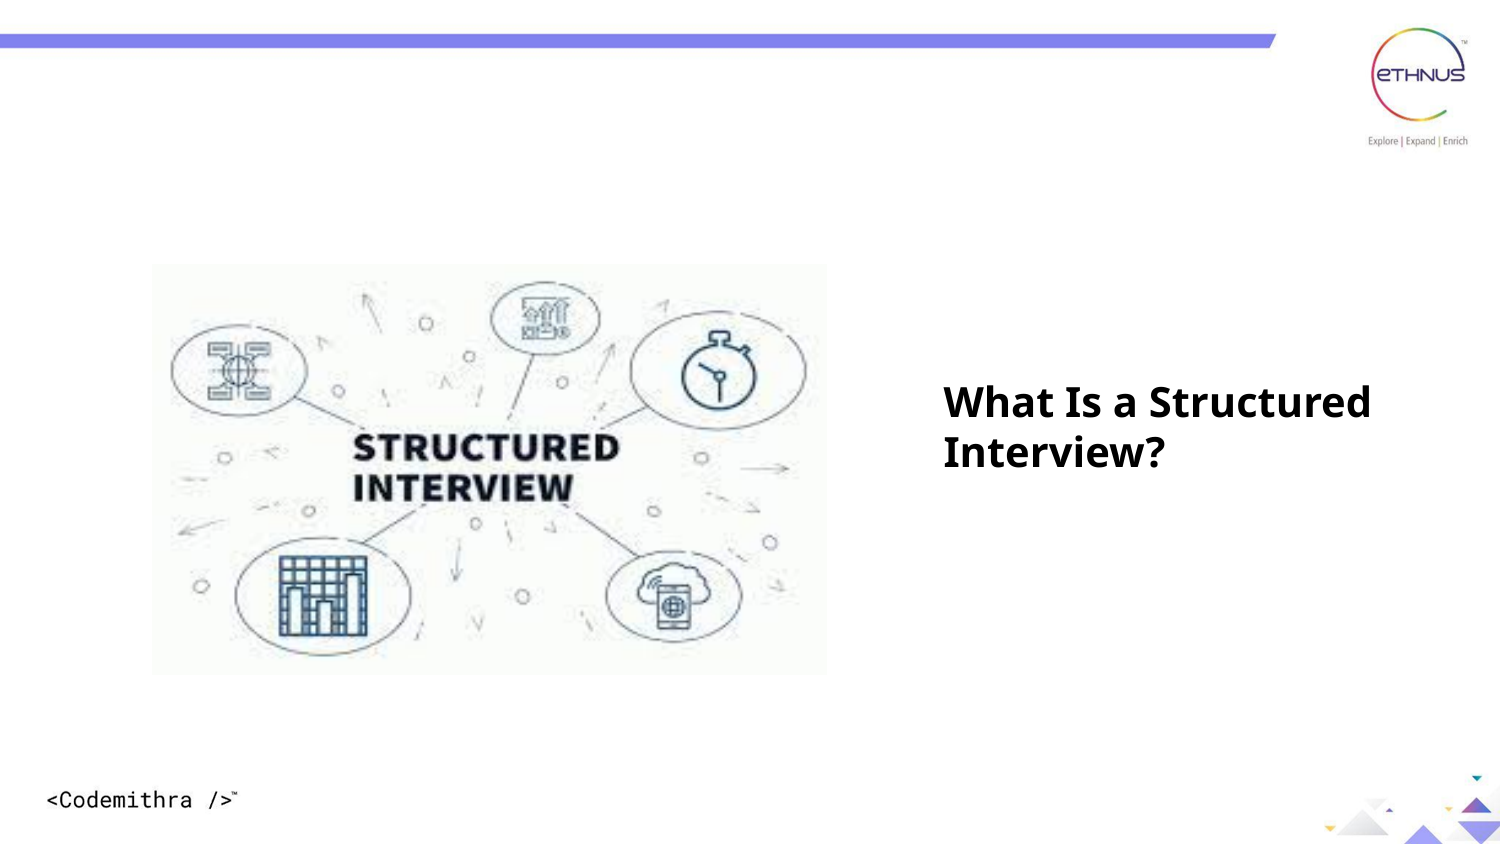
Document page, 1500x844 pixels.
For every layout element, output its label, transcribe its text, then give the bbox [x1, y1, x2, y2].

text_box What Is a Structured Interview? [928, 360, 1421, 541]
picture [0, 0, 1500, 844]
